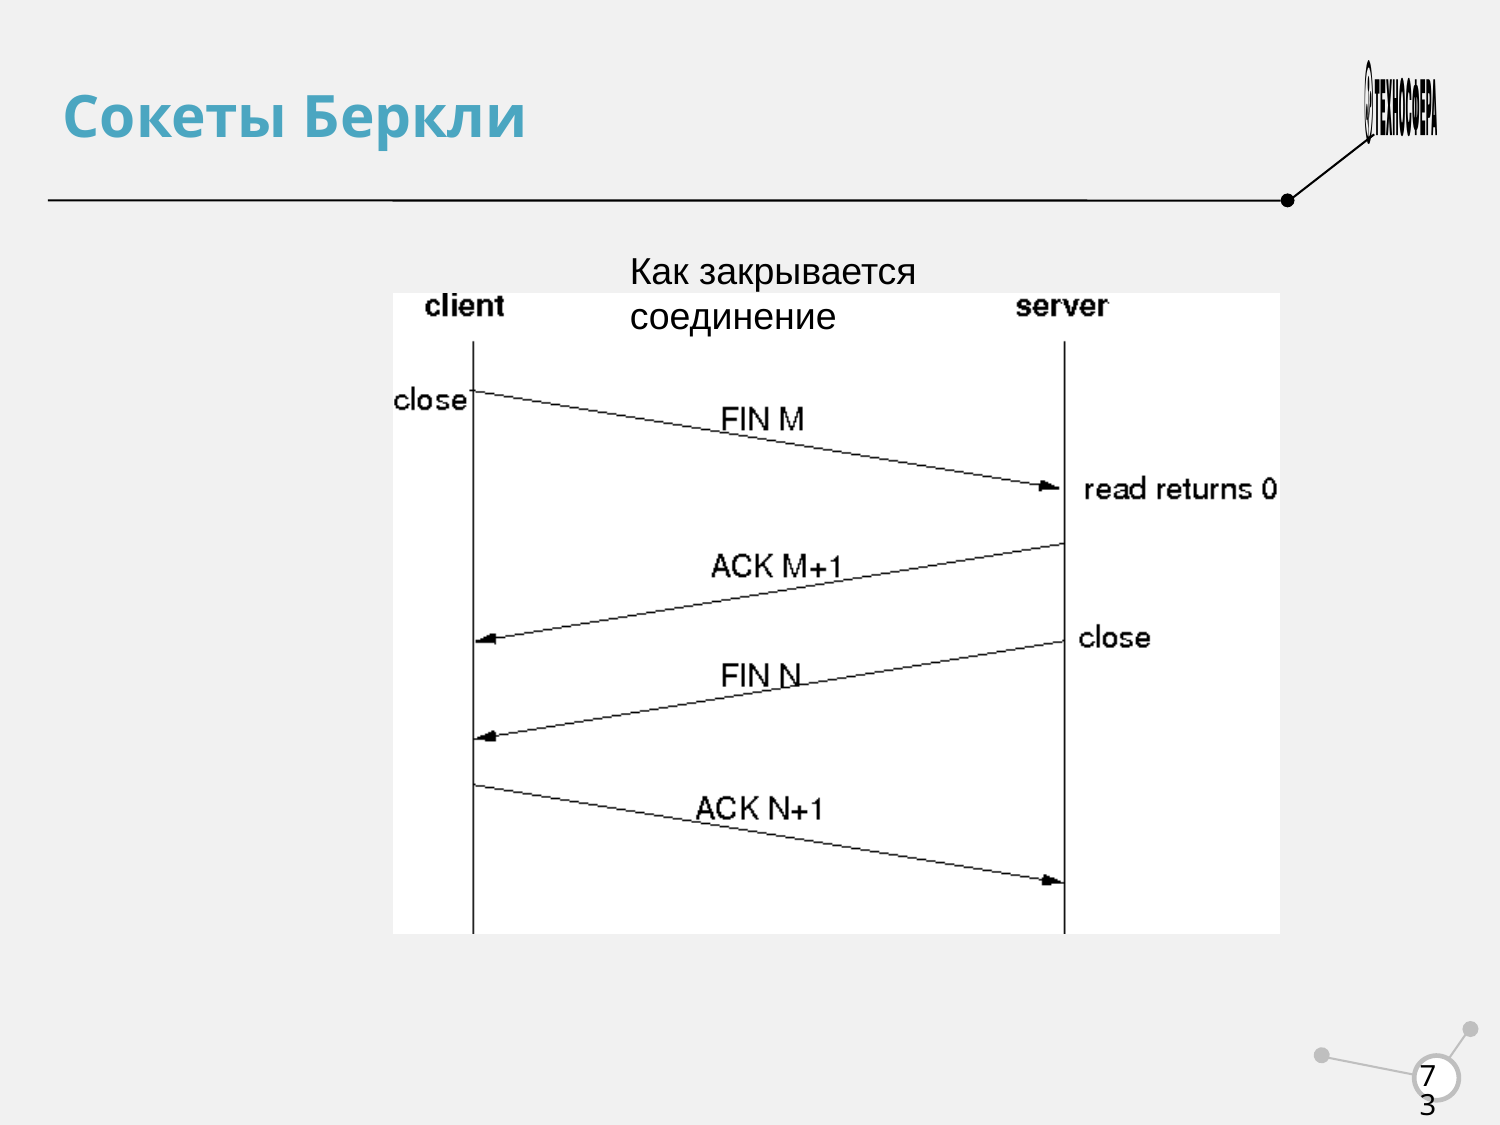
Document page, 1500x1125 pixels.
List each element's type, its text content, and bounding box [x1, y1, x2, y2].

picture [1363, 23, 1442, 185]
text_box <number> [1404, 1047, 1468, 1108]
text_box Как закрывается соединение [615, 239, 1149, 291]
picture [393, 293, 1280, 935]
text_box Сокеты Беркли [47, 42, 1281, 185]
